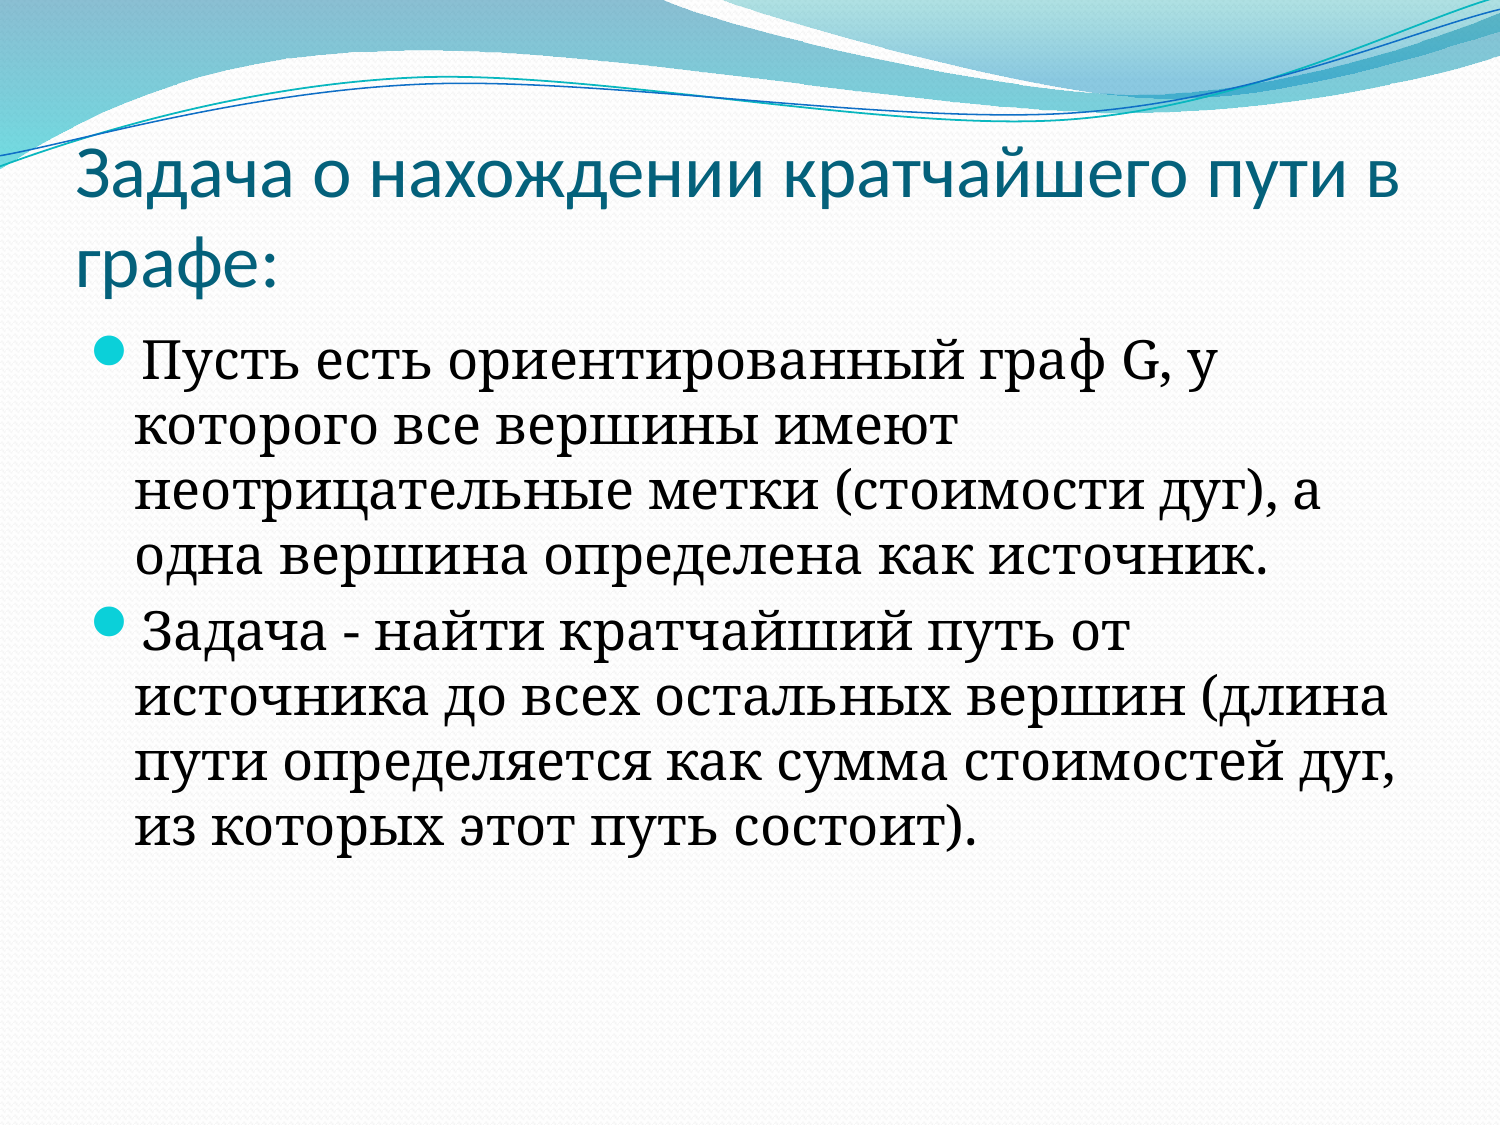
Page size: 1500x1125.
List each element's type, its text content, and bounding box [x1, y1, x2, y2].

title Задача о нахождении кратчайшего пути в графе: [75, 115, 1425, 303]
list Пусть есть ориентированный граф G, у которого все вершины имеют неотрицательные метки (стоимости дуг), а одна вершина определена как источник. Задача - найти кратчайший путь от источника до всех остальных вершин (длина пути определяется как сумма стоимостей дуг, из которых этот путь состоит). [75, 317, 1425, 1038]
